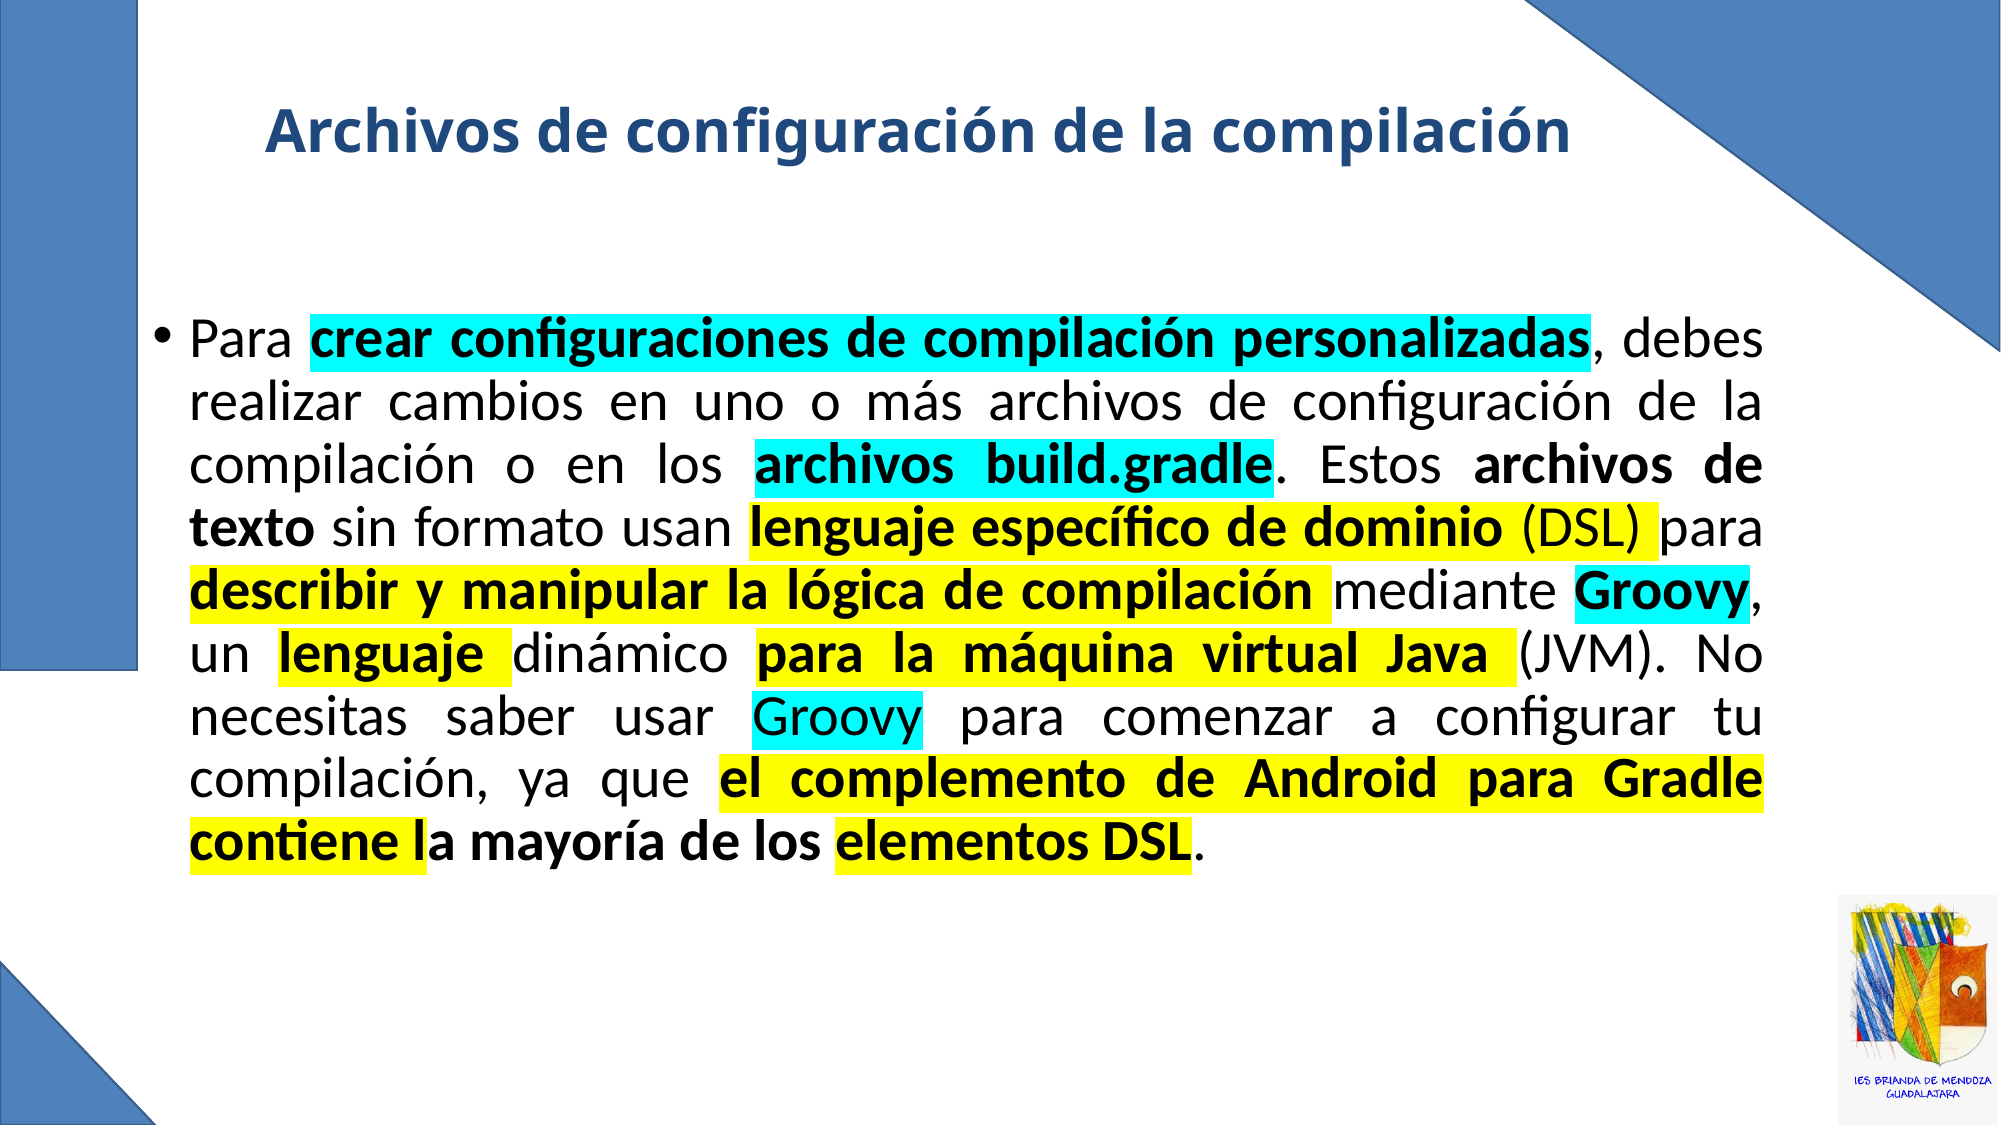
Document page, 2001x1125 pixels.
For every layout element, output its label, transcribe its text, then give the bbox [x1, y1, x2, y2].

list Para crear configuraciones de compilación personalizadas, debes realizar cambios en uno o más archivos de configuración de la compilación o en los archivos build.gradle. Estos archivos de texto sin formato usan lenguaje específico de dominio (DSL) para describir y manipular la lógica de compilación mediante Groovy, un lenguaje dinámico para la máquina virtual Java (JVM). No necesitas saber usar Groovy para comenzar a configurar tu compilación, ya que el complemento de Android para Gradle contiene la mayoría de los elementos DSL. [137, 299, 1780, 1014]
title Archivos de configuración de la compilación [250, 59, 1599, 278]
picture [1838, 895, 1998, 1125]
